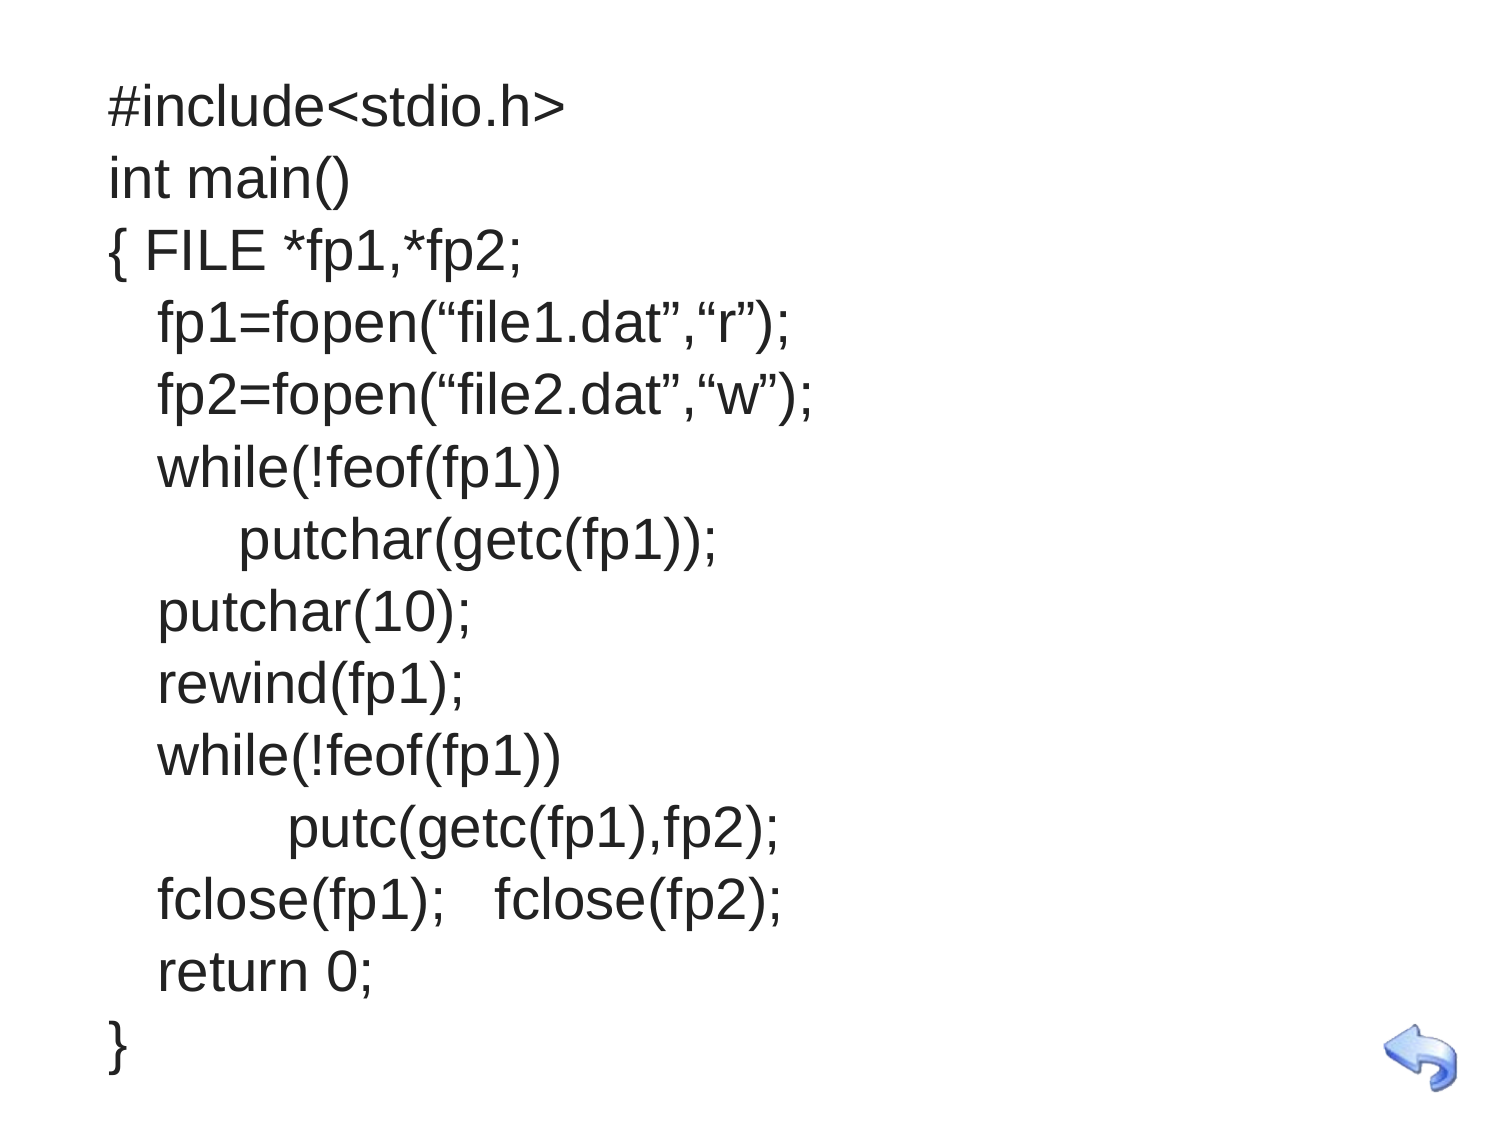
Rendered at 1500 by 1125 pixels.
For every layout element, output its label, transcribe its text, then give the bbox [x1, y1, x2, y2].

list #include<stdio.h> int main() { FILE *fp1,*fp2; fp1=fopen(“file1.dat”,“r”); fp2=fopen(“file2.dat”,“w”); while(!feof(fp1)) putchar(getc(fp1)); putchar(10); rewind(fp1); while(!feof(fp1)) putc(getc(fp1),fp2); fclose(fp1); fclose(fp2); return 0; } [93, 70, 1407, 1102]
picture [1382, 1019, 1461, 1097]
